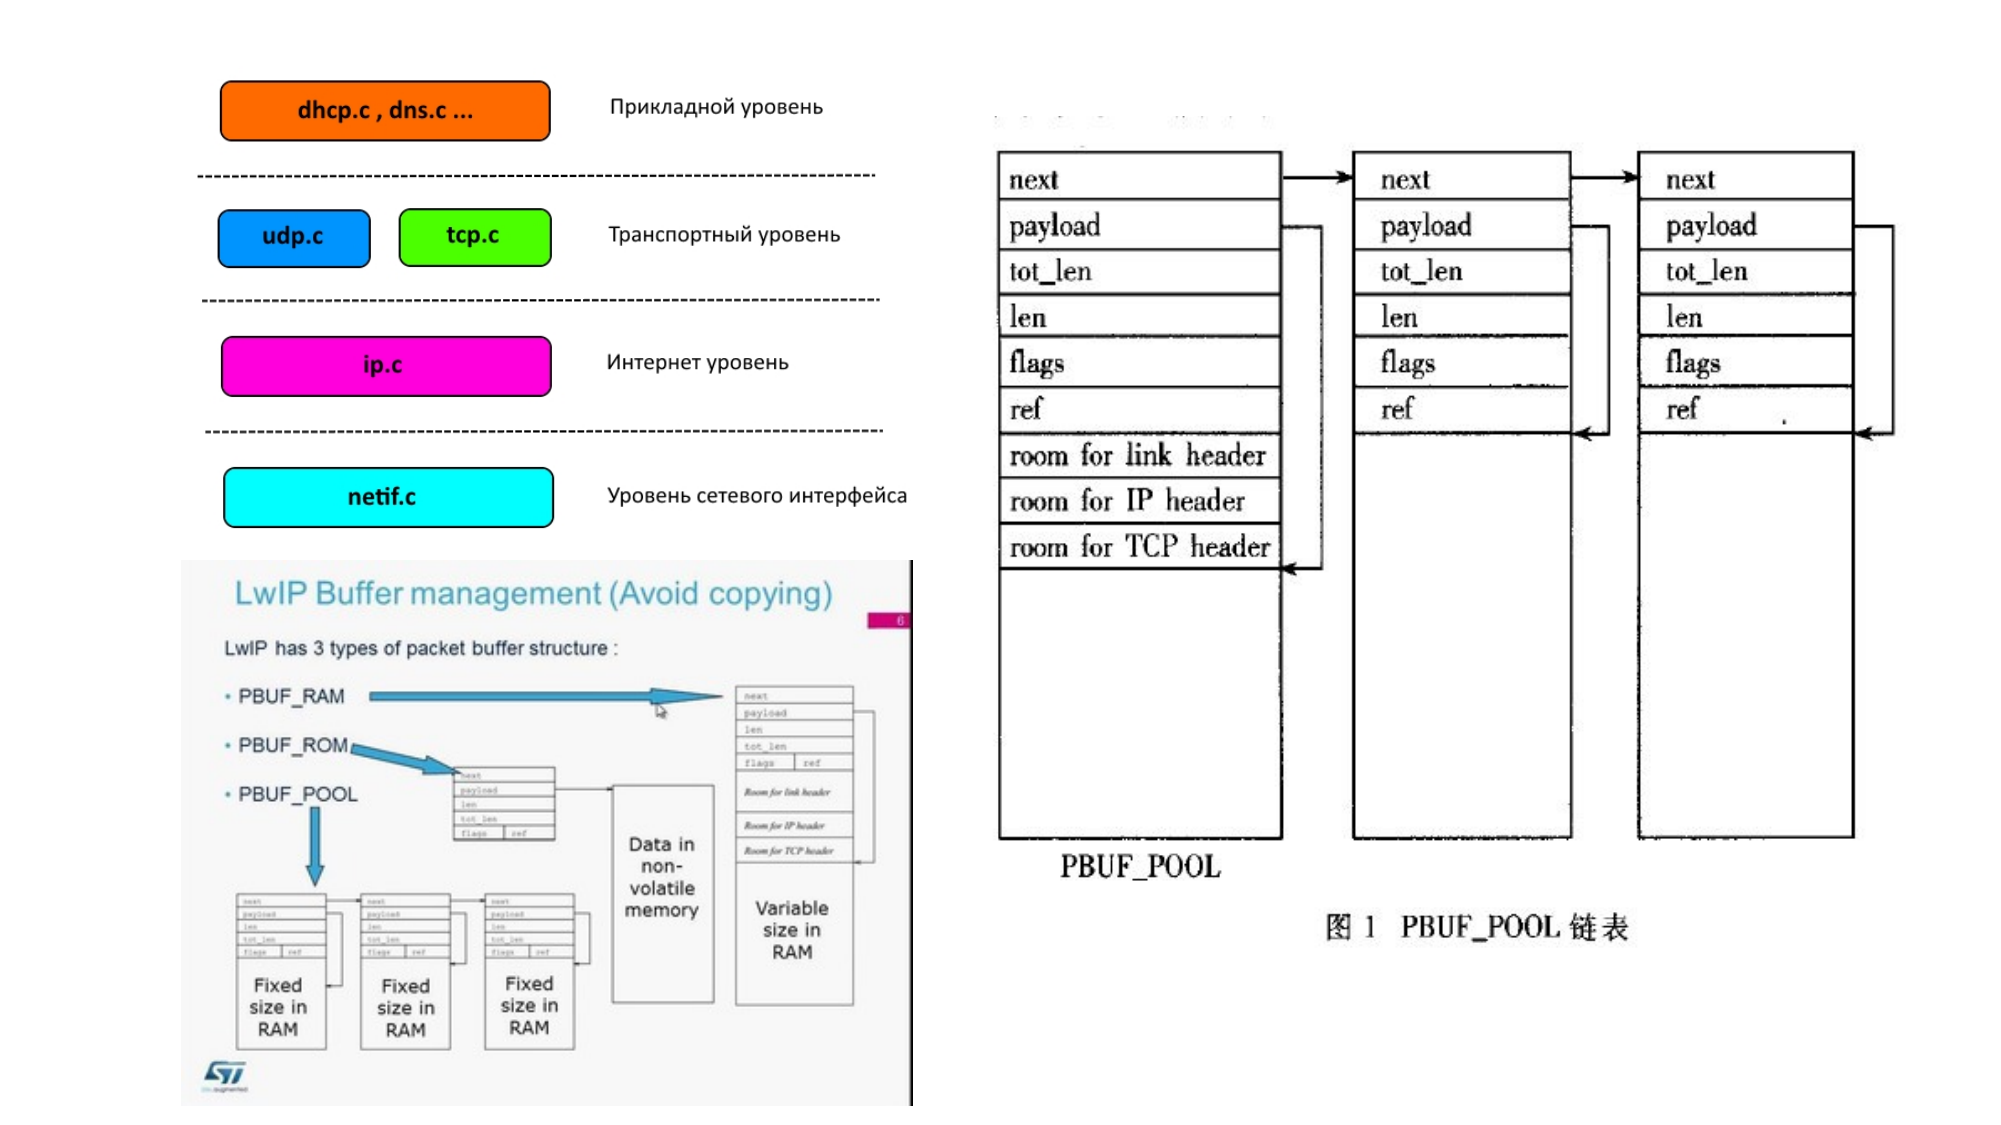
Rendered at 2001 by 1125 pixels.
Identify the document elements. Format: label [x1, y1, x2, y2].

picture [191, 66, 913, 538]
picture [181, 560, 913, 1106]
picture [940, 116, 1919, 958]
